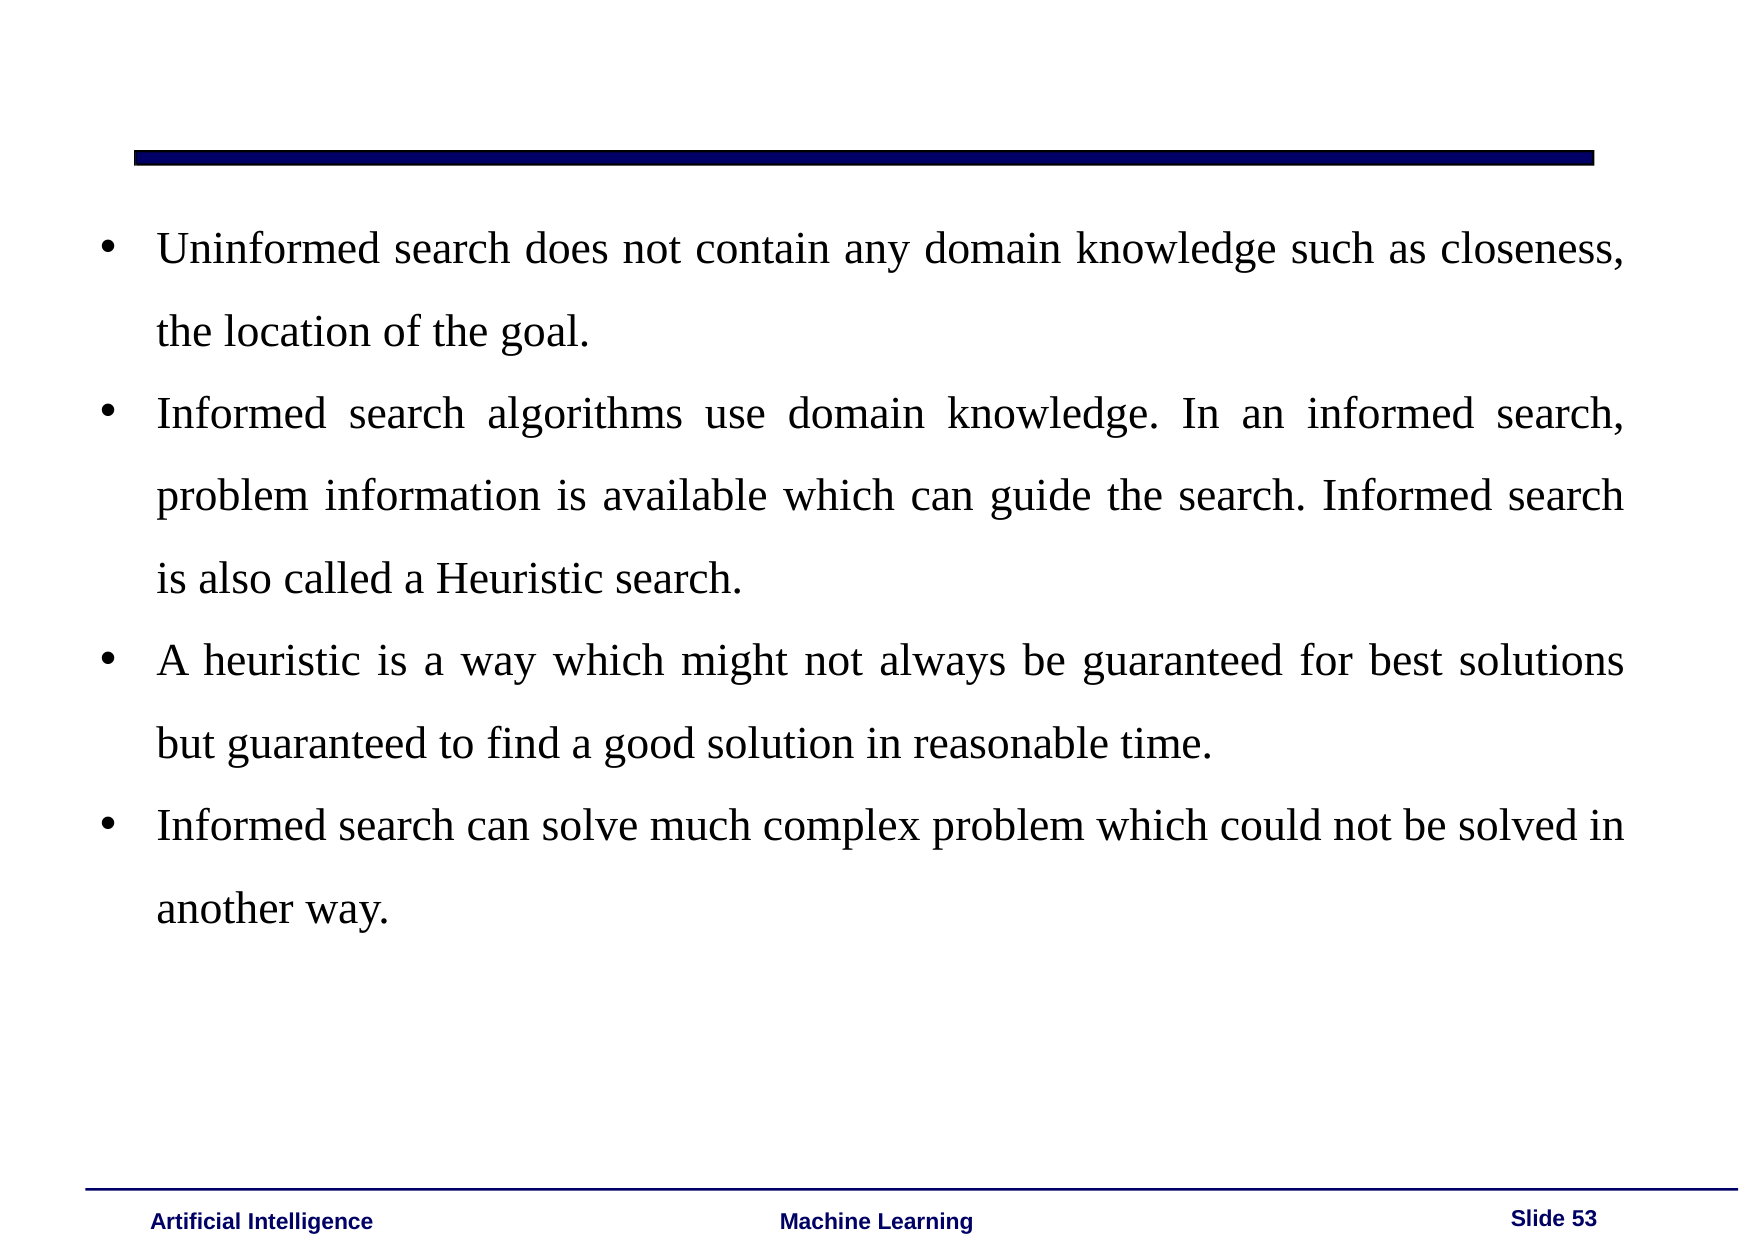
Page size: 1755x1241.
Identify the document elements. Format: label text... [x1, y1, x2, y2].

text_box Uninformed search does not contain any domain knowledge such as closeness, the location of the goal. Informed search algorithms use domain knowledge. In an informed search, problem information is available which can guide the search. Informed search is also called a Heuristic search. A heuristic is a way which might not always be guaranteed for best solutions but guaranteed to find a good solution in reasonable time. Informed search can solve much complex problem which could not be solved in another way. [85, 182, 1641, 940]
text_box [85, 959, 1739, 1237]
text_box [133, 149, 1595, 166]
